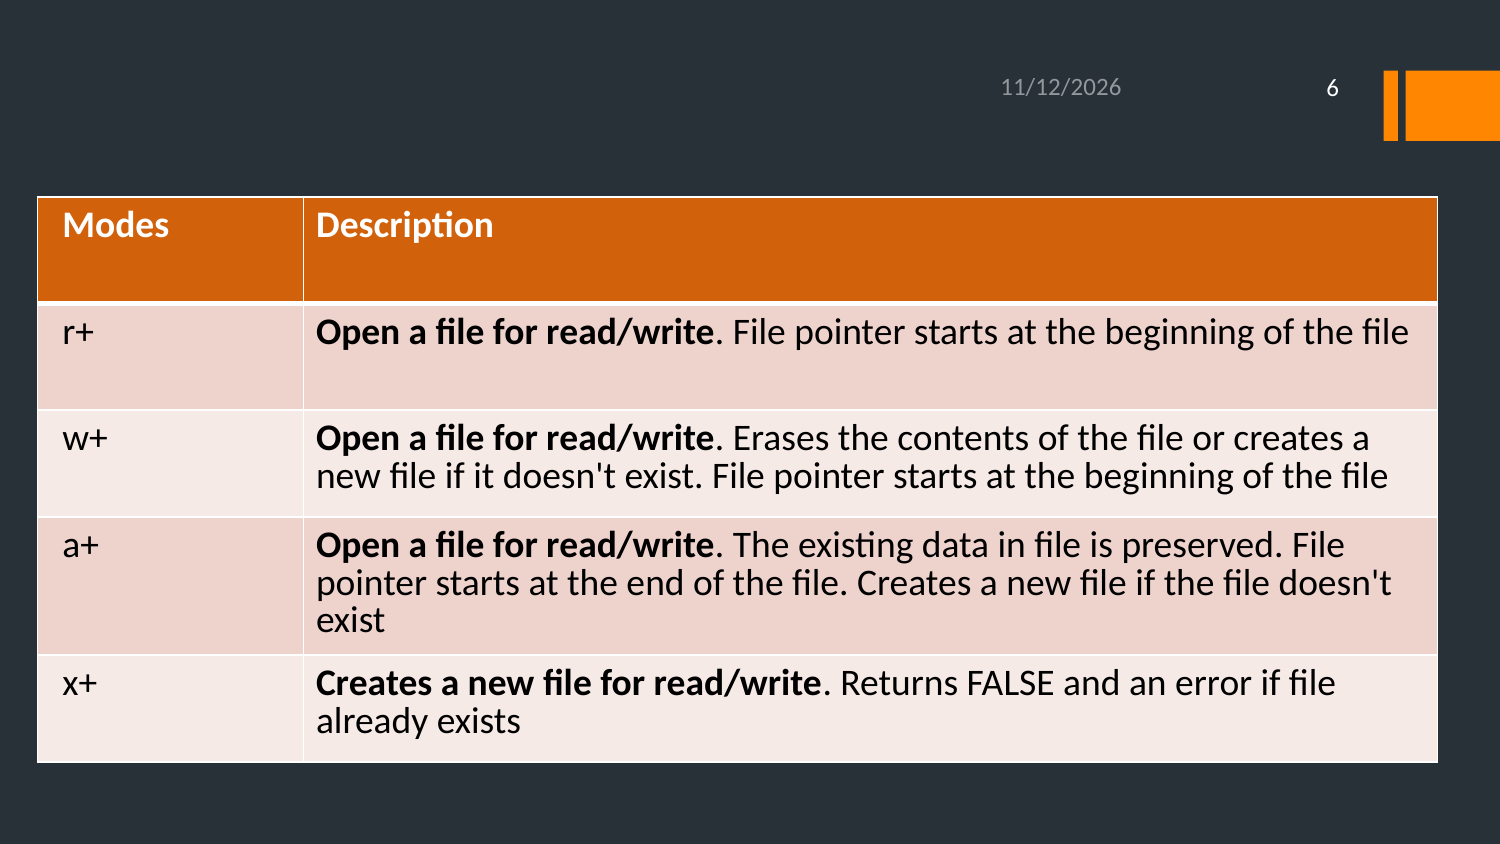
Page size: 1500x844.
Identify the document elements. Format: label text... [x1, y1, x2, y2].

slide_number 6 [1199, 67, 1355, 105]
slide_number 05-Oct-20 [985, 67, 1181, 105]
table_cell r+ [38, 306, 303, 409]
table_cell x+ [38, 656, 303, 761]
table_cell Creates a new file for read/write. Returns FALSE and an error if file already exists [304, 656, 1437, 761]
table_cell Open a file for read/write. Erases the contents of the file or creates a new file if it doesn't exist. File pointer starts at the beginning of the file [304, 411, 1437, 516]
table_cell a+ [38, 518, 303, 654]
table_cell w+ [38, 411, 303, 516]
table_header Modes [38, 198, 303, 301]
table_header Description [304, 198, 1437, 301]
table_cell Open a file for read/write. File pointer starts at the beginning of the file [304, 306, 1437, 409]
table_cell Open a file for read/write. The existing data in file is preserved. File pointer starts at the end of the file. Creates a new file if the file doesn't exist [304, 518, 1437, 654]
